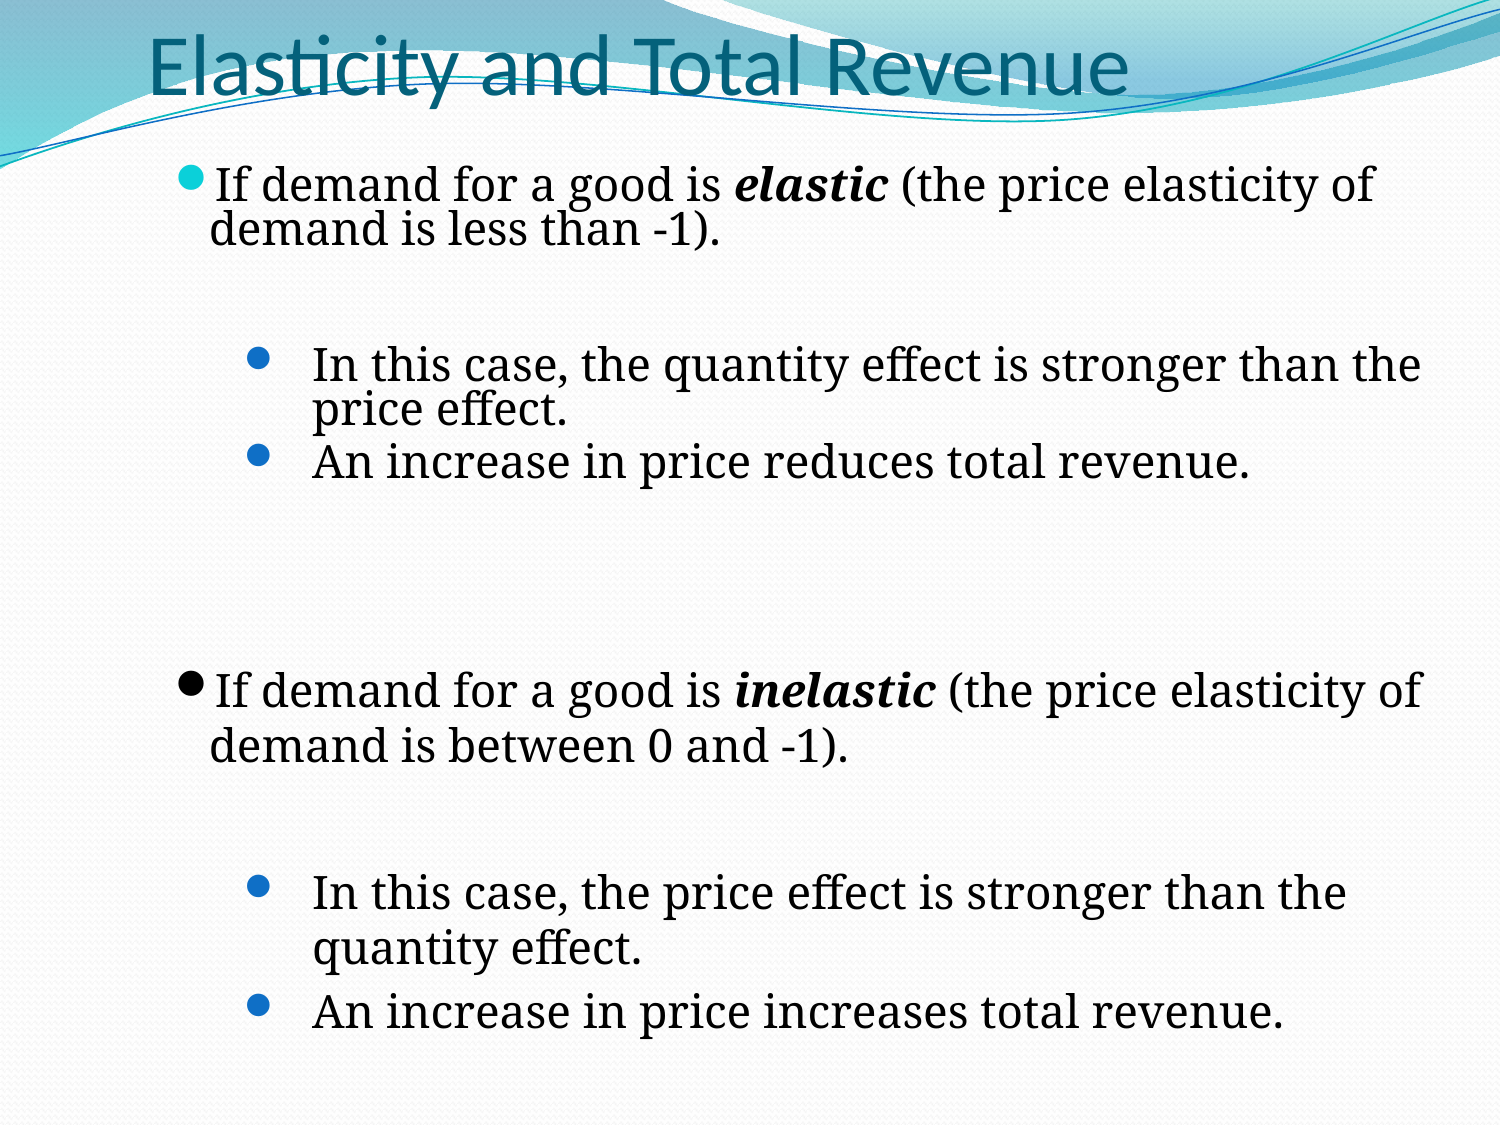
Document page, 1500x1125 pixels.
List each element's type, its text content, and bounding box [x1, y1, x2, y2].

title Elasticity and Total Revenue [147, 0, 1459, 113]
list If demand for a good is elastic (the price elasticity of demand is less than -1). In this case, the quantity effect is stronger than the price effect. An increase in price reduces total revenue. If demand for a good is inelastic (the price elasticity of demand is between 0 and -1). In this case, the price effect is stronger than the quantity effect. An increase in price increases total revenue. [159, 159, 1471, 1047]
